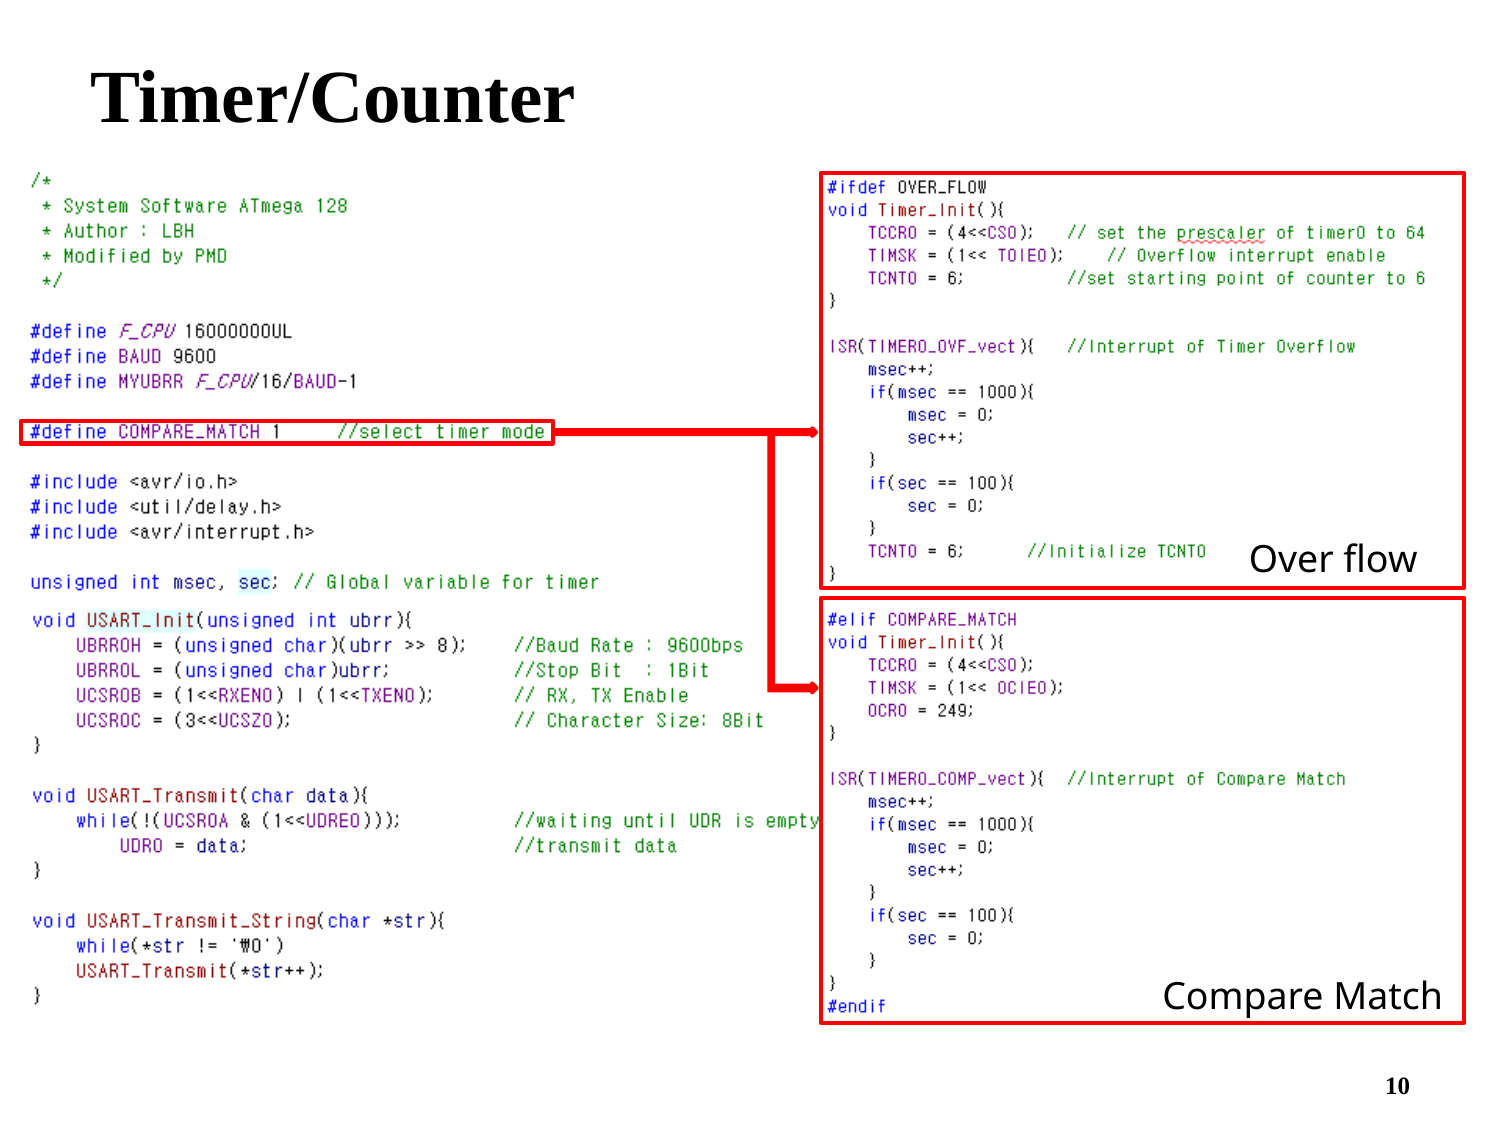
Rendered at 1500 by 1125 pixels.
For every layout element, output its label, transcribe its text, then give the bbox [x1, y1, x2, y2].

title Timer/Counter [75, 33, 1425, 153]
text_box [19, 419, 24, 446]
slide_number 10 [1074, 1060, 1425, 1109]
picture [29, 172, 1460, 1024]
text_box [771, 426, 819, 438]
text_box [819, 171, 1466, 590]
text_box [771, 437, 777, 608]
